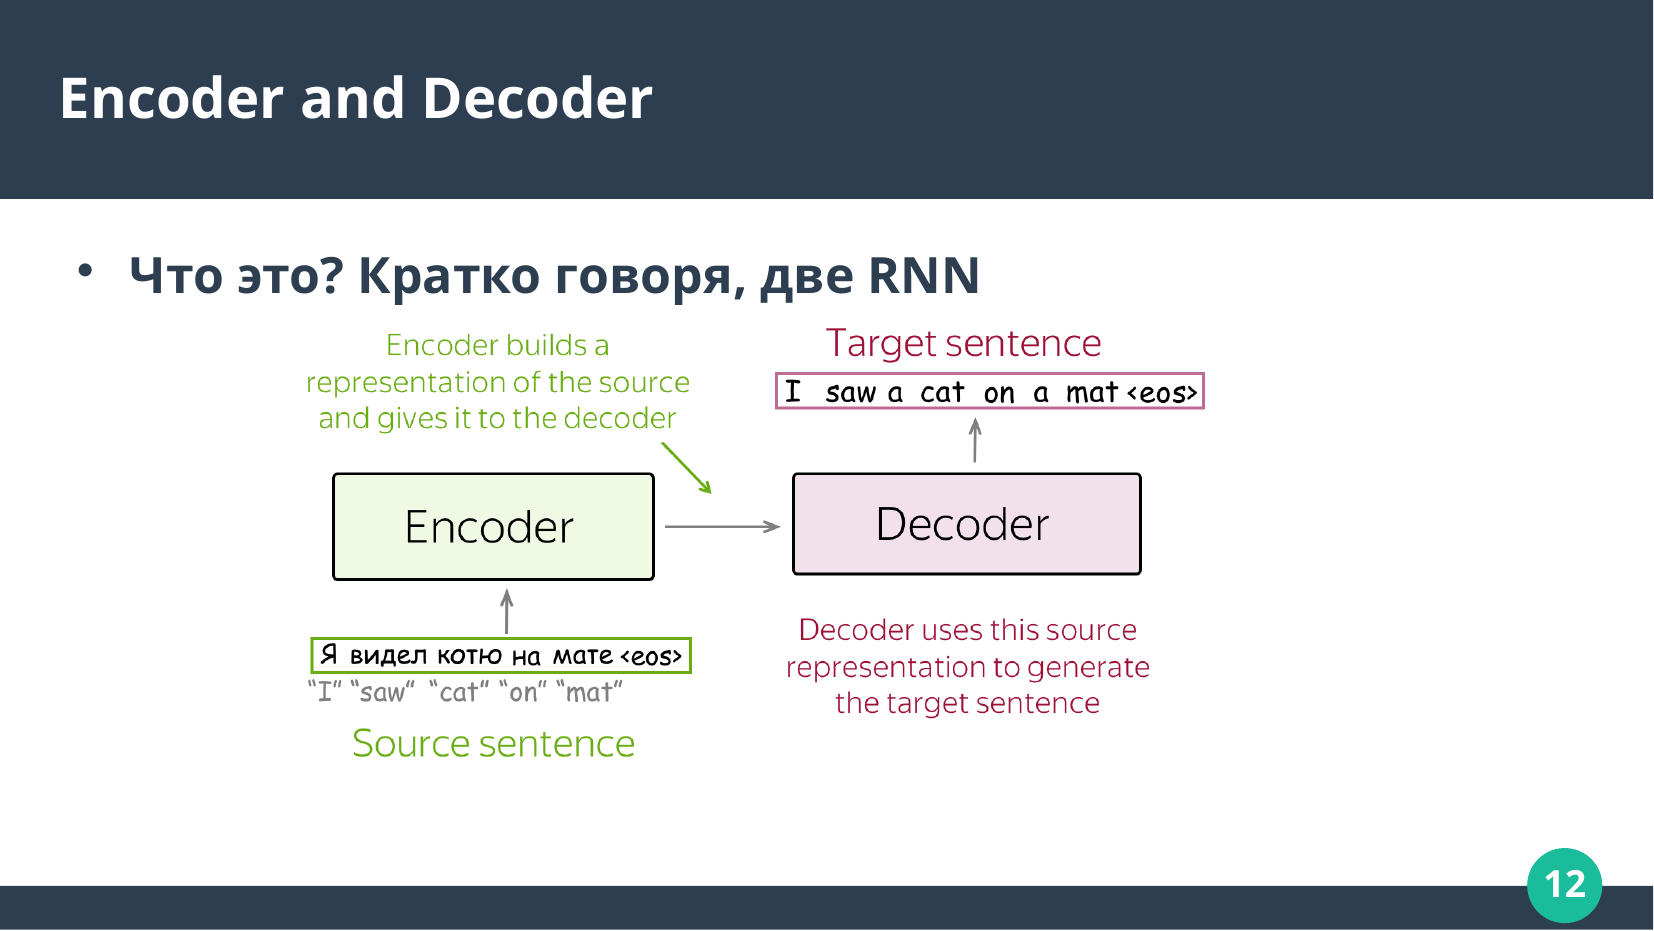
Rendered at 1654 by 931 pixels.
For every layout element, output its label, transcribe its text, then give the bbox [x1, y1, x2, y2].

list Что это? Кратко говоря, две RNN [59, 243, 1595, 864]
picture [301, 324, 1211, 764]
title Encoder and Decoder [59, 37, 1595, 155]
